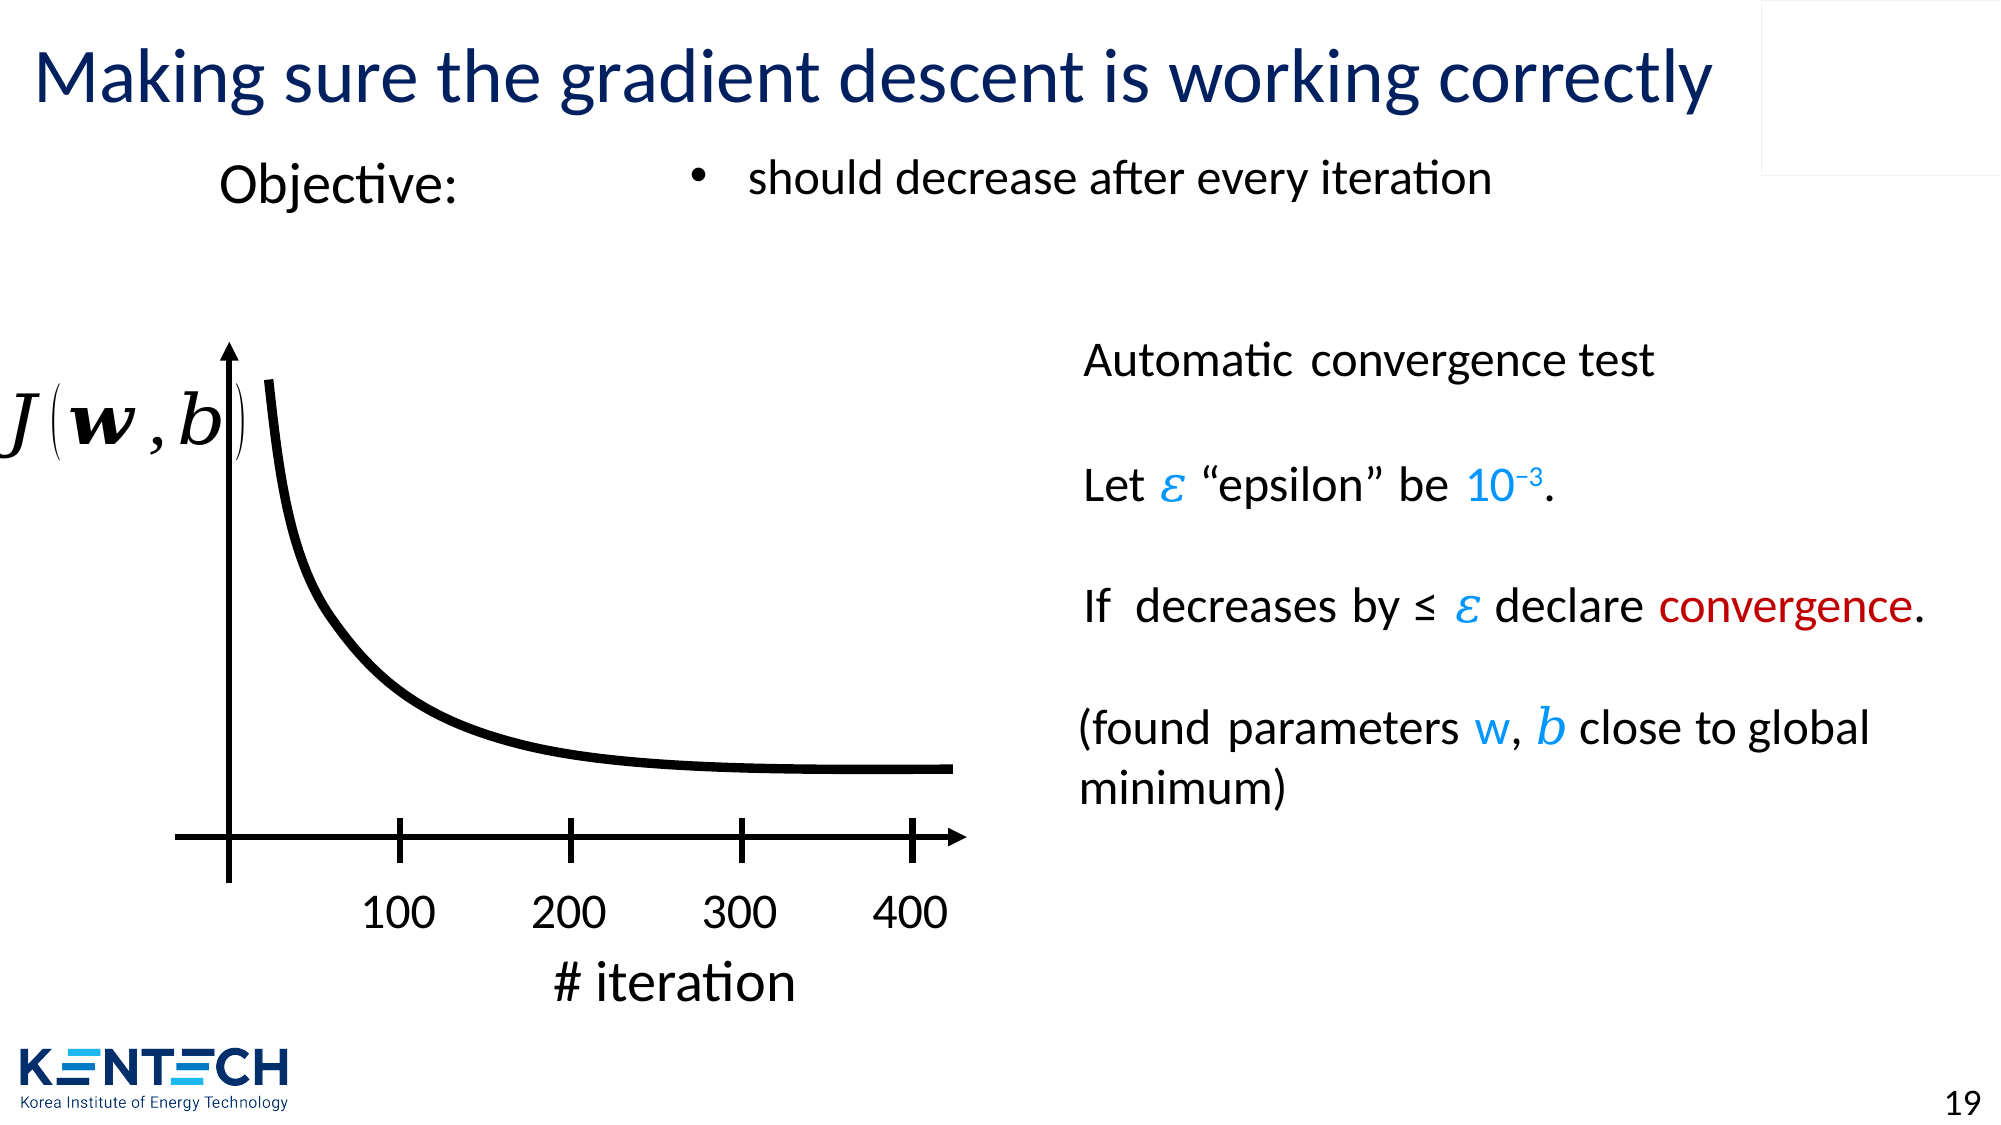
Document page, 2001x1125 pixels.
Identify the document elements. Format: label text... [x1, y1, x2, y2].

slide_number 19 [1925, 1074, 2000, 1125]
text_box [266, 379, 953, 772]
picture [18, 1044, 294, 1115]
text_box 100 [345, 871, 455, 947]
text_box 200 [516, 871, 626, 947]
text_box 400 [857, 871, 967, 947]
title Making sure the gradient descent is working correctly [18, 14, 1738, 128]
text_box # iteration [509, 936, 841, 1021]
text_box 300 [687, 871, 797, 947]
